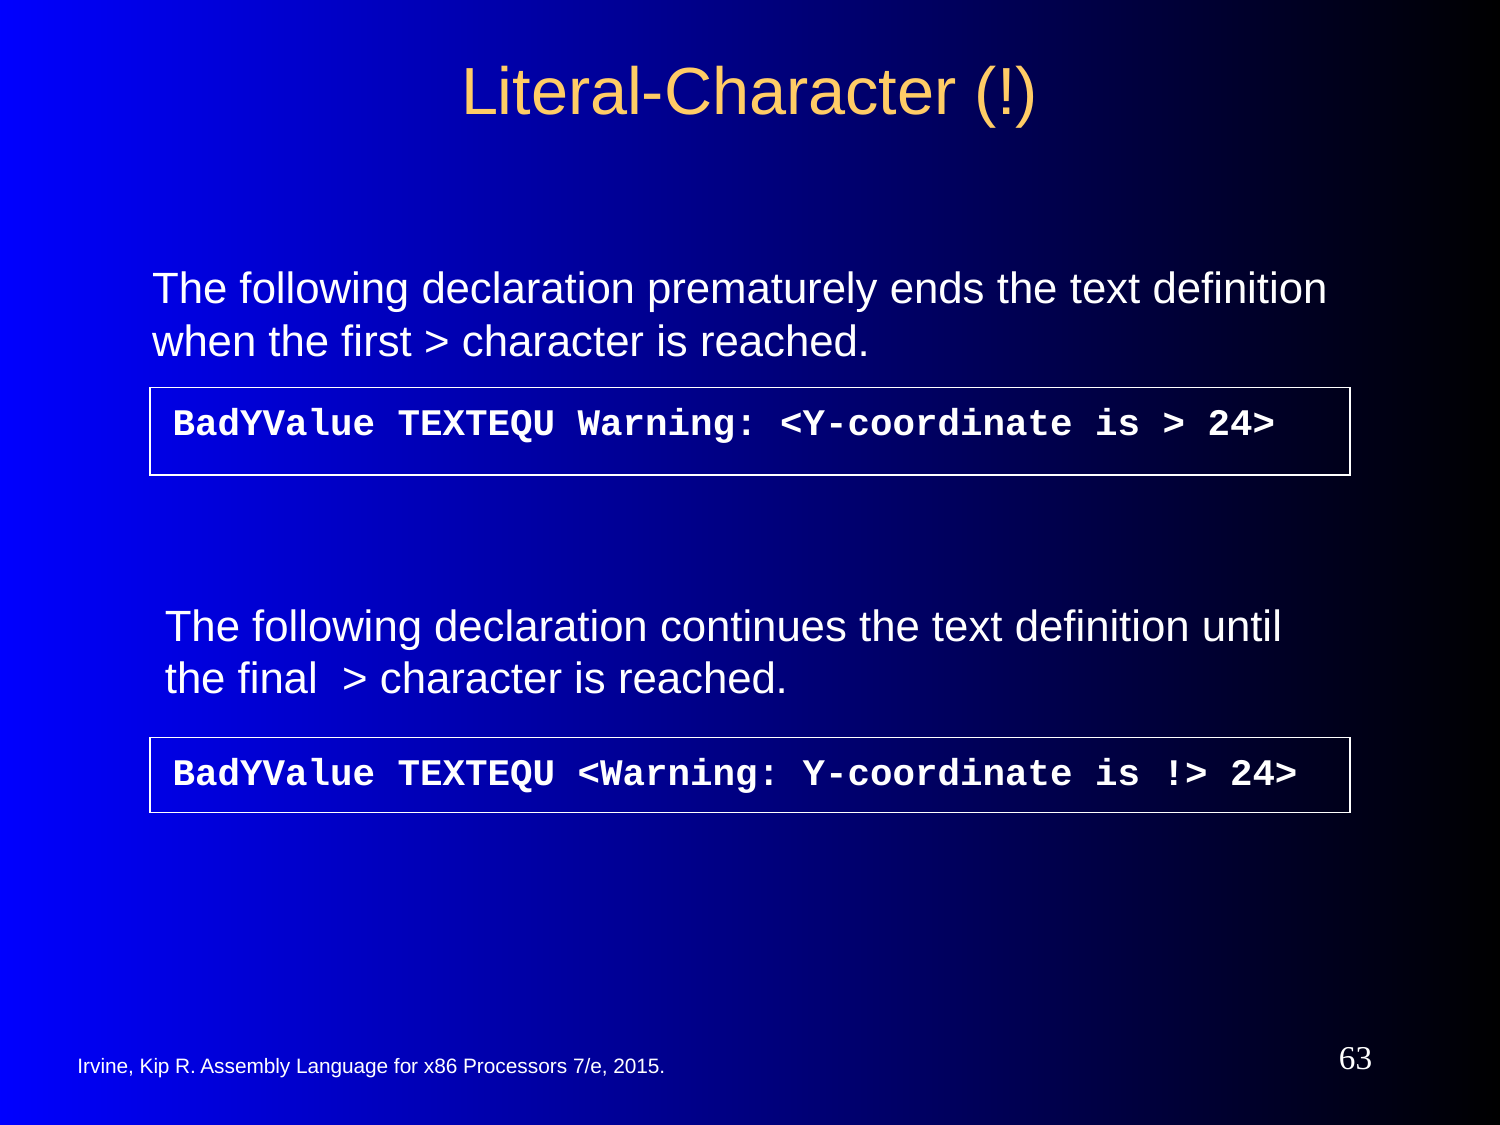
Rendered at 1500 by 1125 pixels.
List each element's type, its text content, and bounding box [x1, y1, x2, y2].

text_box The following declaration prematurely ends the text definition when the first > character is reached. [137, 237, 1350, 388]
text_box BadYValue TEXTEQU Warning: <Y-coordinate is > 24> [149, 388, 1350, 475]
title Literal-Character (!) [112, 37, 1388, 138]
footer Irvine, Kip R. Assembly Language for x86 Processors 7/e, 2015. [62, 1040, 775, 1091]
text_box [149, 574, 1363, 813]
slide_number 63 [1224, 1025, 1388, 1088]
